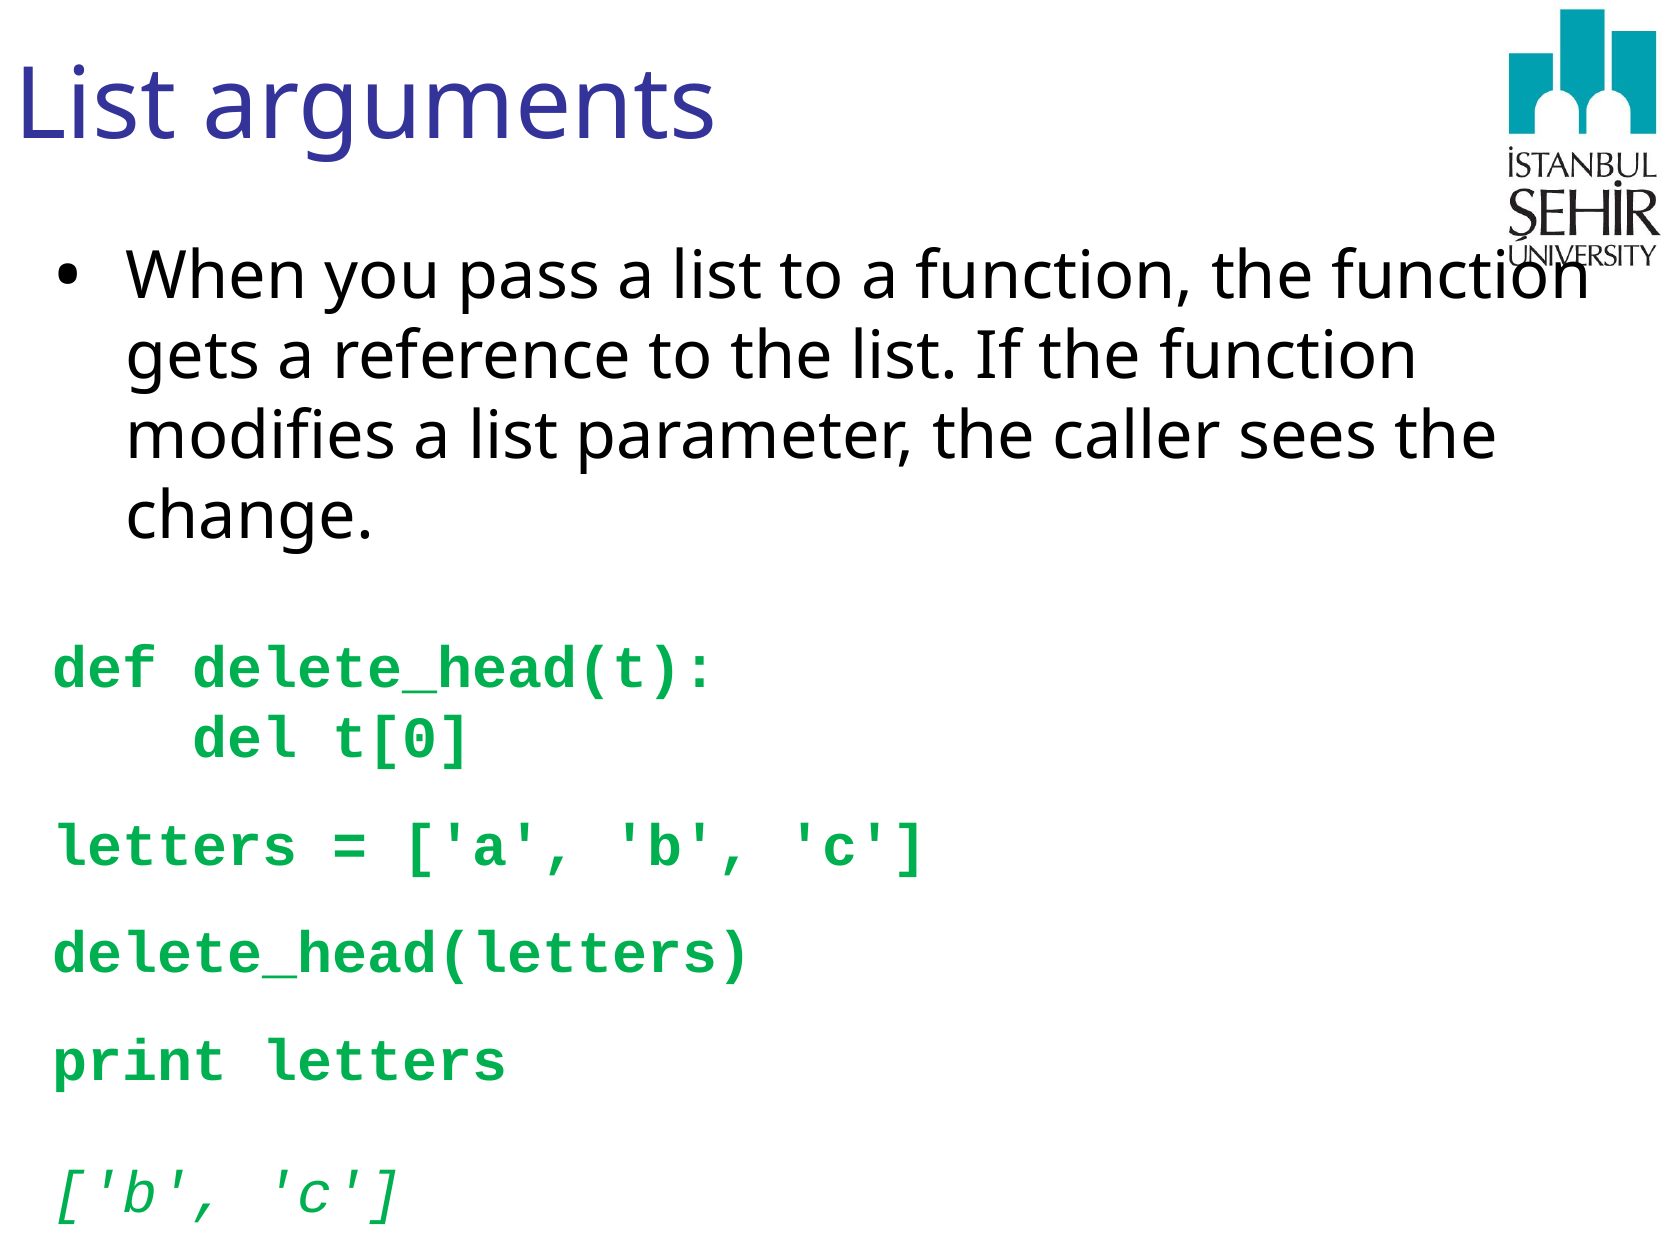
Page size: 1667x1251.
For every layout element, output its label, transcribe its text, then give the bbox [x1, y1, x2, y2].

title List arguments [8, 8, 1663, 188]
picture [1491, 0, 1667, 285]
list When you pass a list to a function, the function gets a reference to the list. If the function modifies a list parameter, the caller sees the change. def delete_head(t): del t[0] letters = ['a', 'b', 'c'] delete_head(letters) print letters ['b', 'c'] [4, 282, 1659, 1175]
